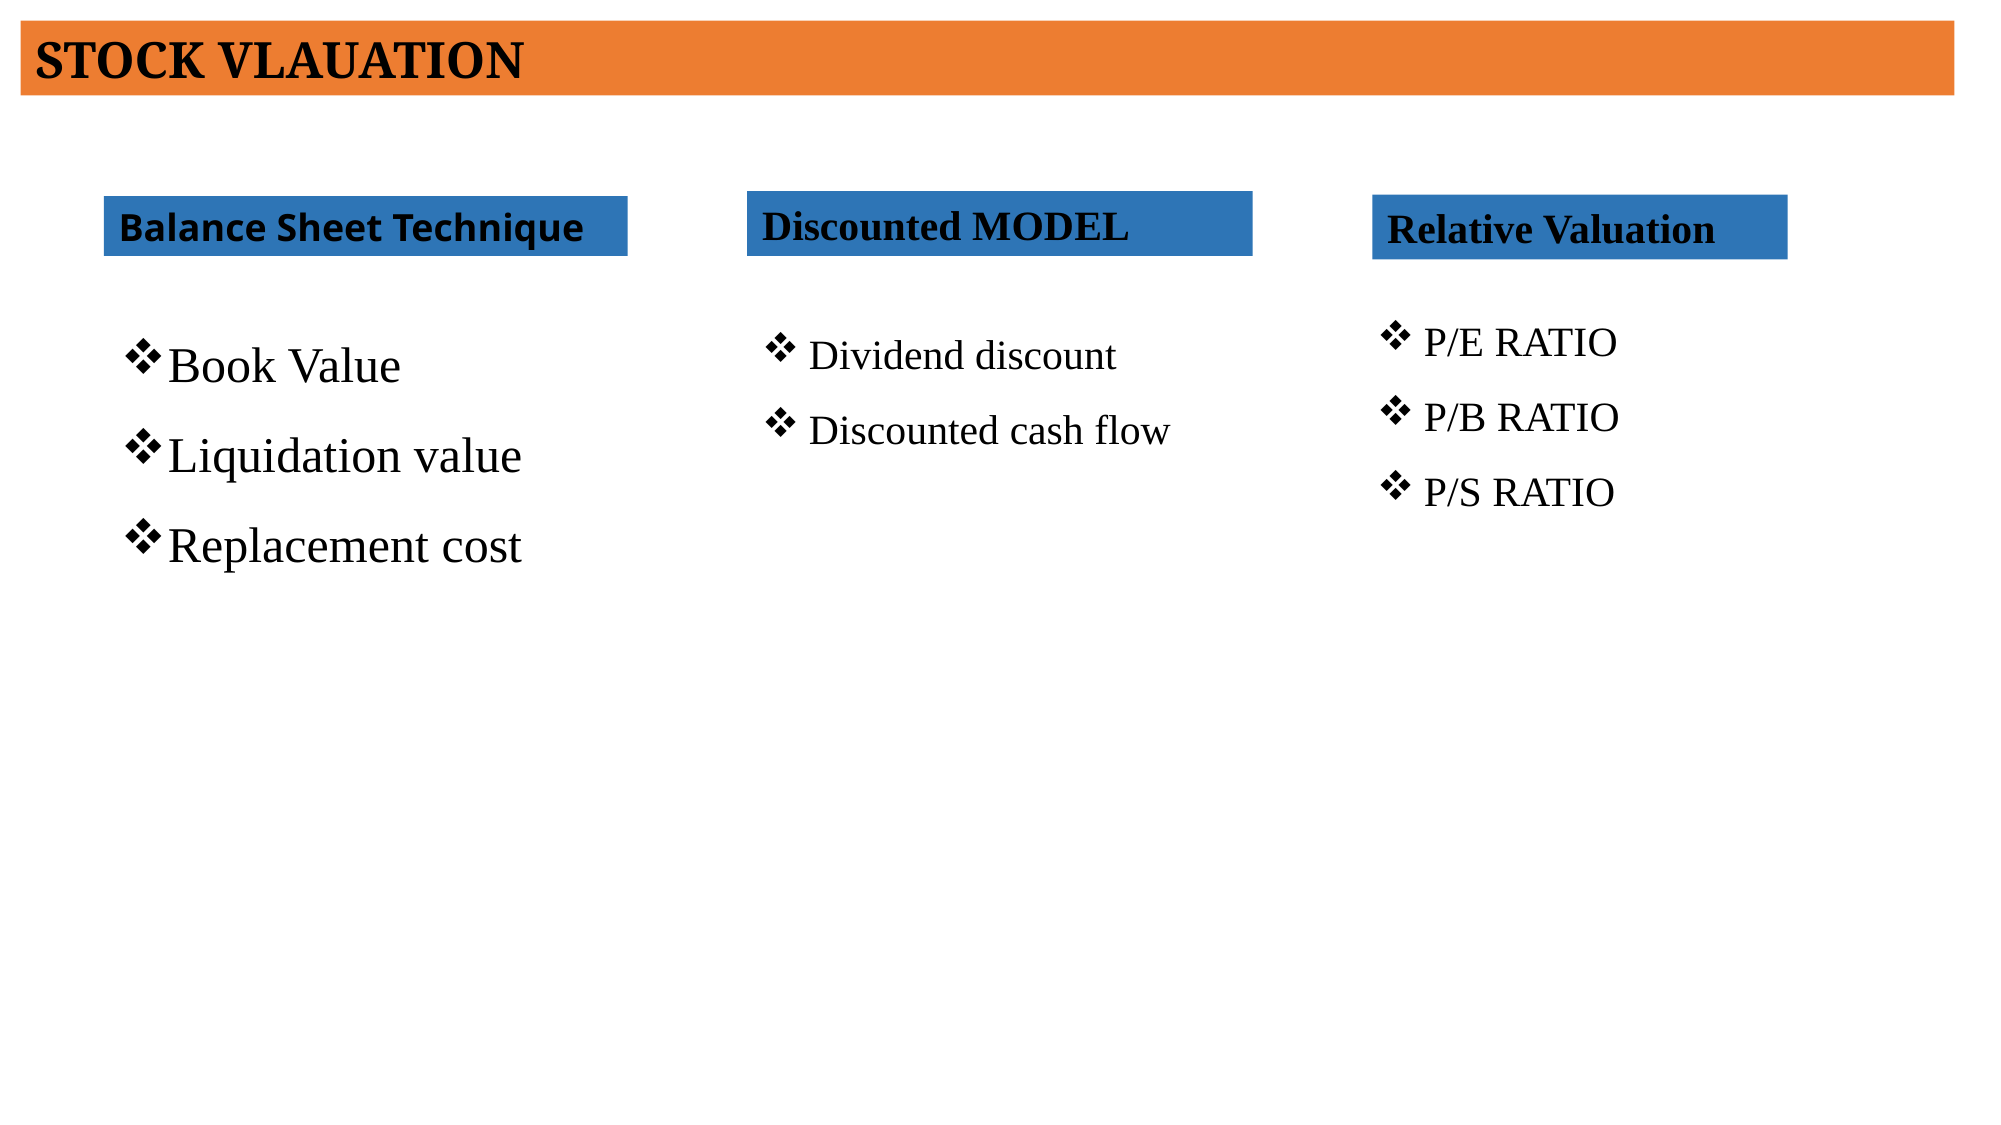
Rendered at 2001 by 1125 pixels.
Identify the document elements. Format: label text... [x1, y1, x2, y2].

text_box Balance Sheet Technique [103, 196, 628, 256]
text_box Relative Valuation [1372, 194, 1788, 260]
text_box Discounted MODEL [747, 191, 1253, 256]
text_box P/E RATIO P/B RATIO P/S RATIO [1362, 282, 1900, 523]
text_box STOCK VLAUATION [20, 20, 1955, 96]
text_box Book Value Liquidation value Replacement cost [106, 295, 644, 581]
text_box Dividend discount Discounted cash flow [747, 295, 1285, 461]
